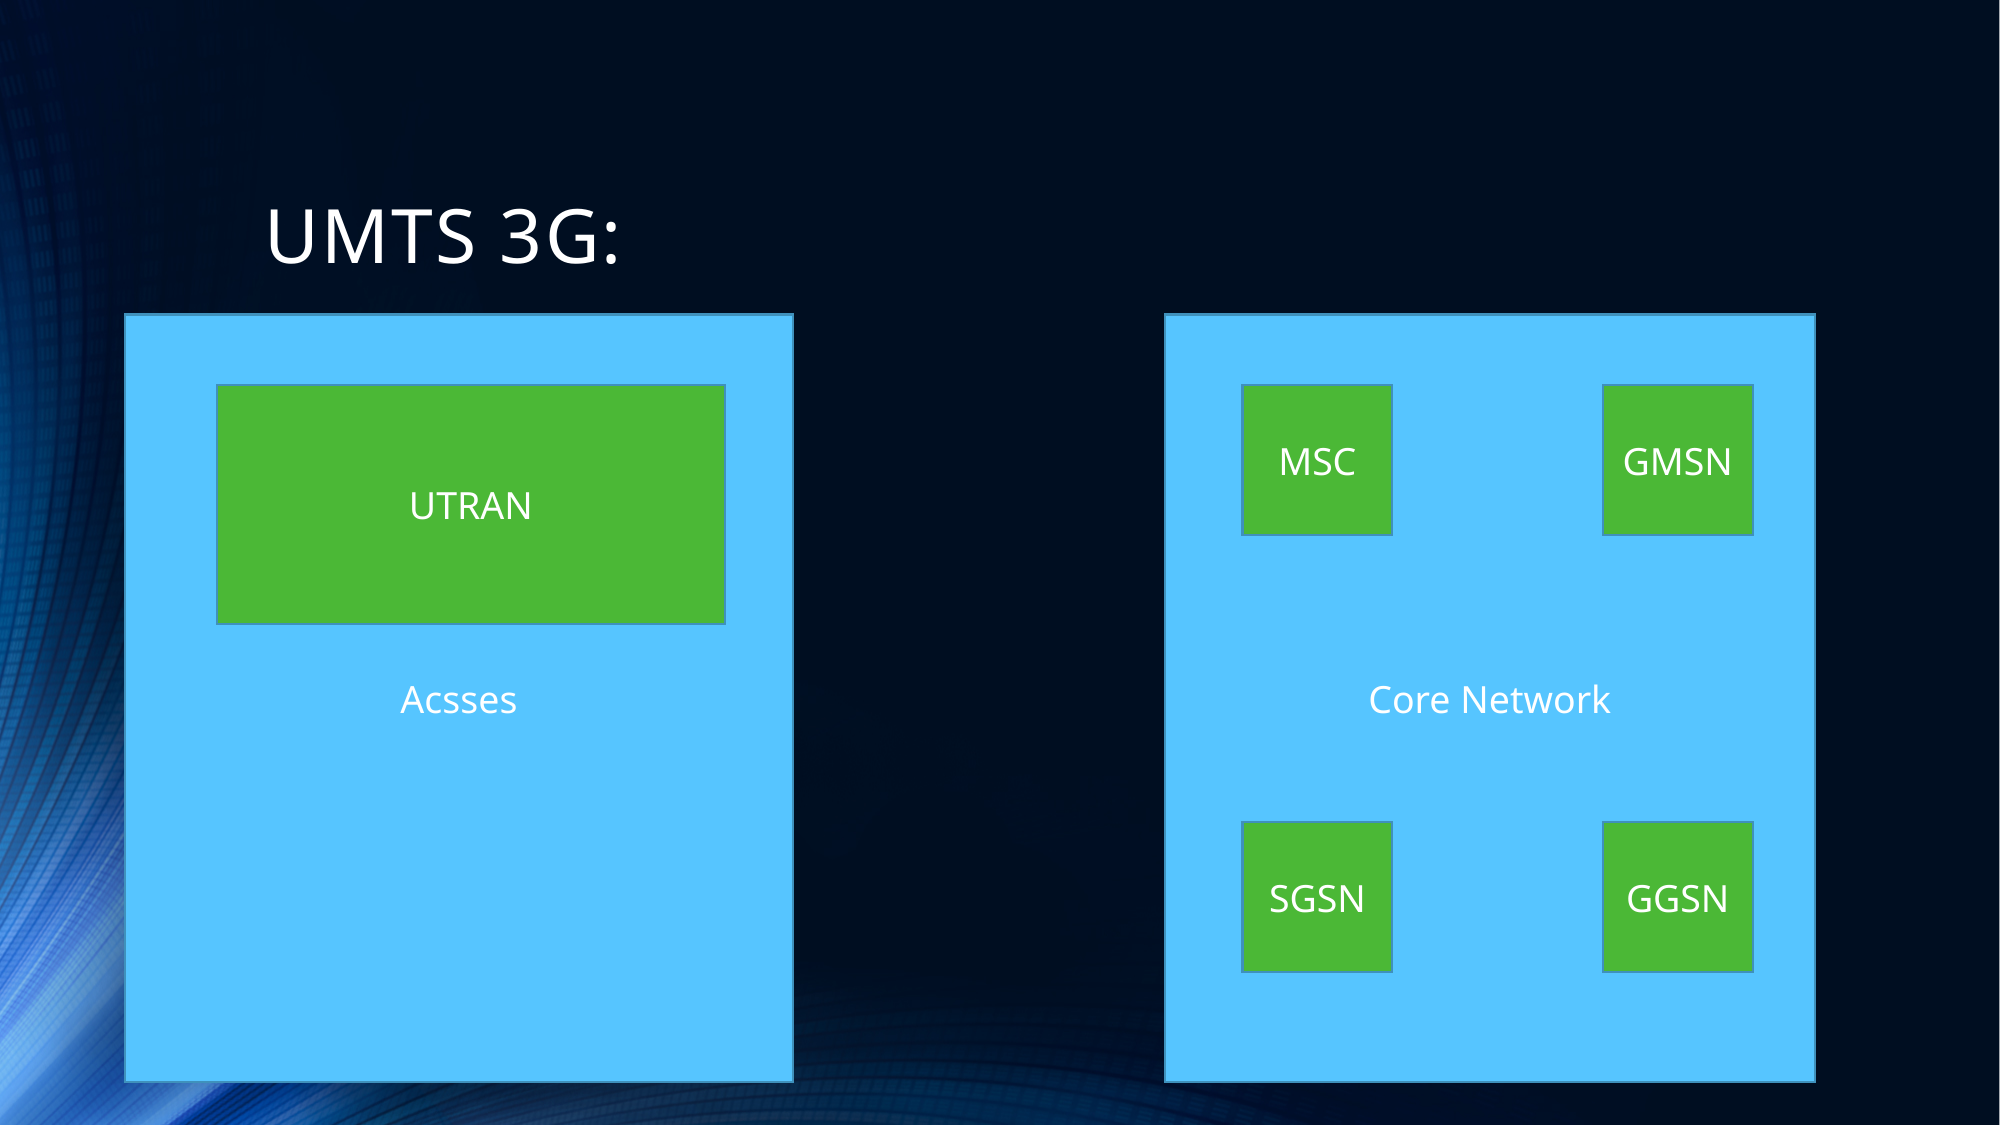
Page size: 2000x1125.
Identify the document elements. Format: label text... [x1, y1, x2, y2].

picture [0, 0, 2000, 1125]
text_box Acsses [124, 313, 794, 1083]
title UMTS 3G: [249, 62, 1750, 288]
text_box Core Network [1164, 313, 1816, 1083]
text_box GGSN [1602, 821, 1754, 973]
text_box GMSN [1602, 384, 1754, 536]
text_box MSC [1241, 384, 1393, 536]
text_box UTRAN [216, 384, 726, 625]
text_box SGSN [1241, 821, 1393, 973]
